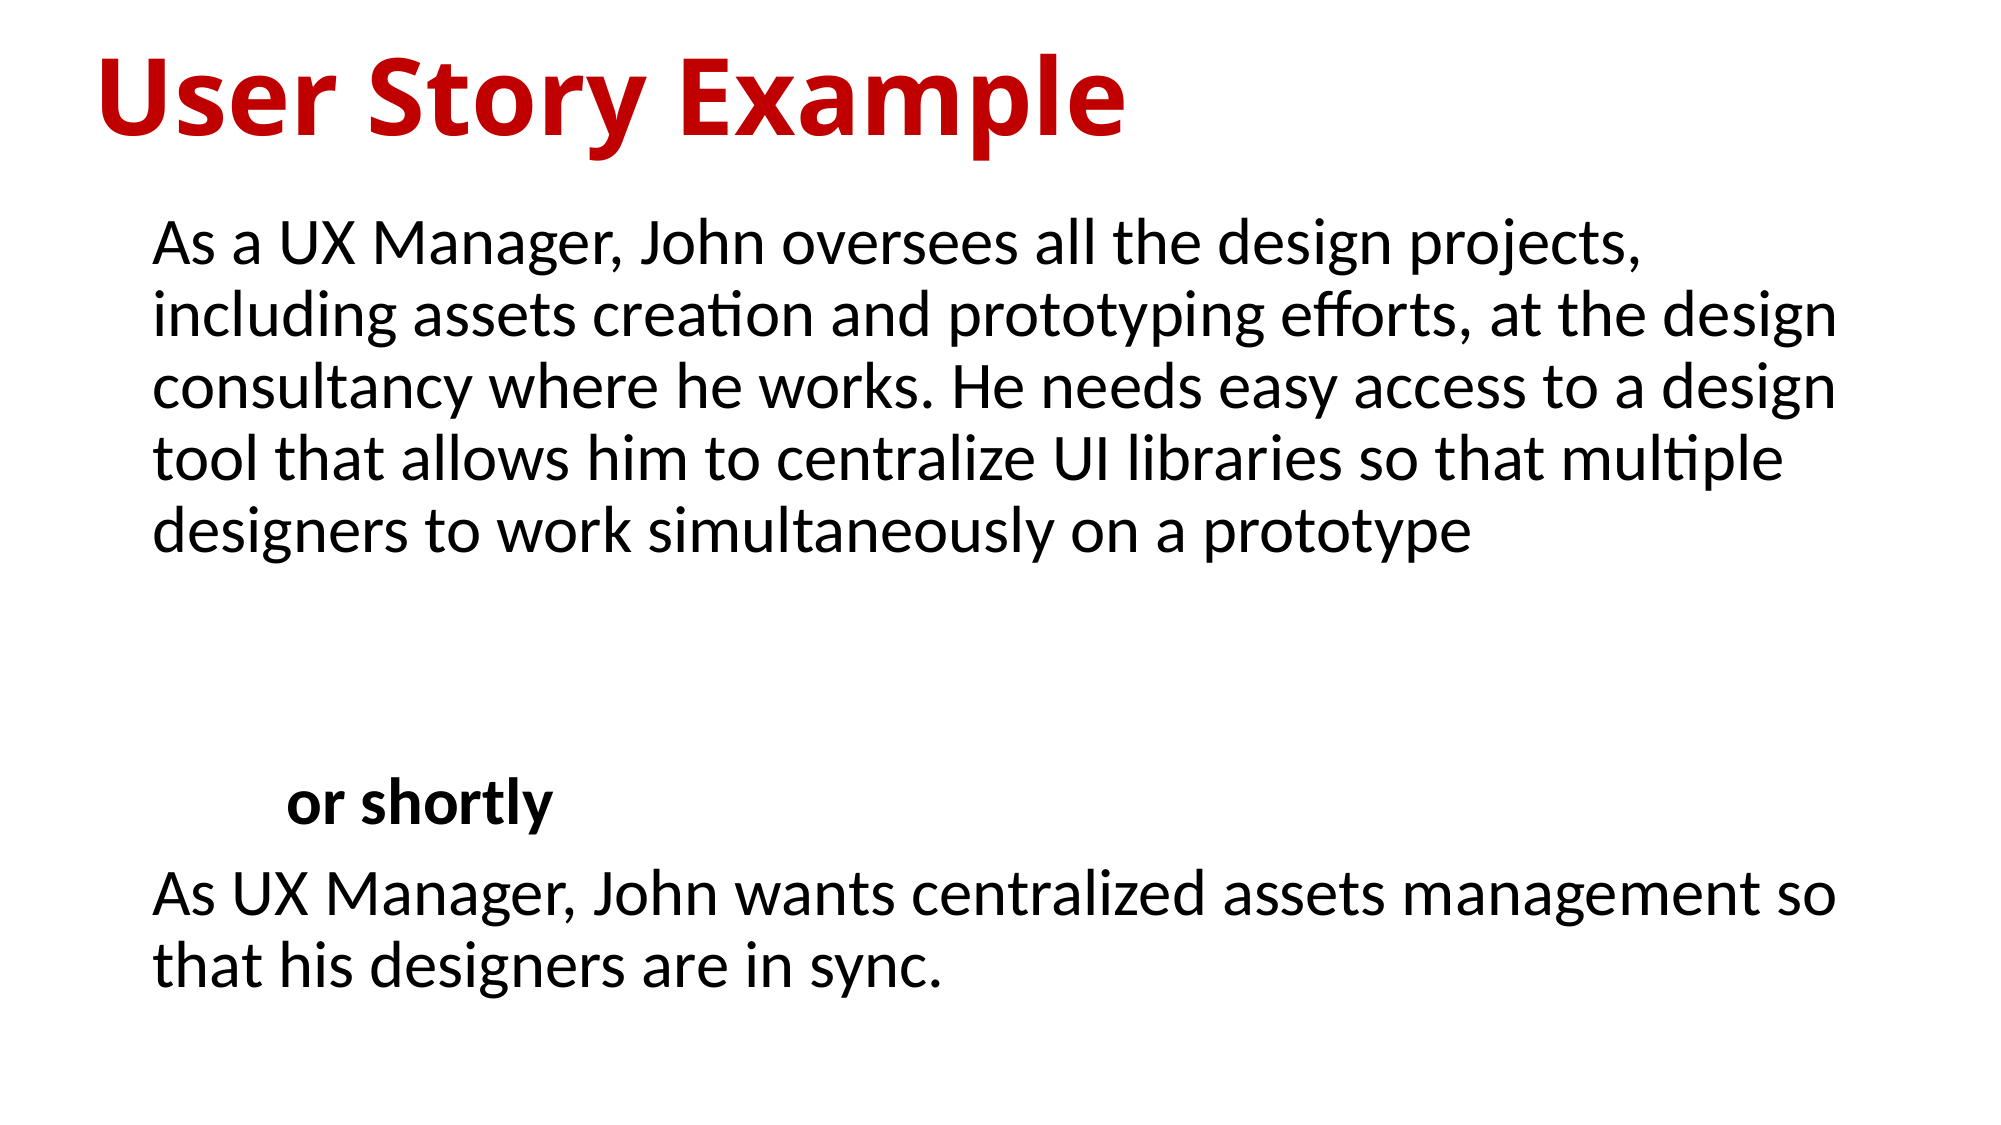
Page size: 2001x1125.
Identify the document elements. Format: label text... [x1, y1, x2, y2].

title User Story Example [78, 35, 1447, 166]
list As a UX Manager, John oversees all the design projects, including assets creation and prototyping efforts, at the design consultancy where he works. He needs easy access to a design tool that allows him to centralize UI libraries so that multiple designers to work simultaneously on a prototype or shortly As UX Manager, John wants centralized assets management so that his designers are in sync. [137, 199, 1863, 1014]
